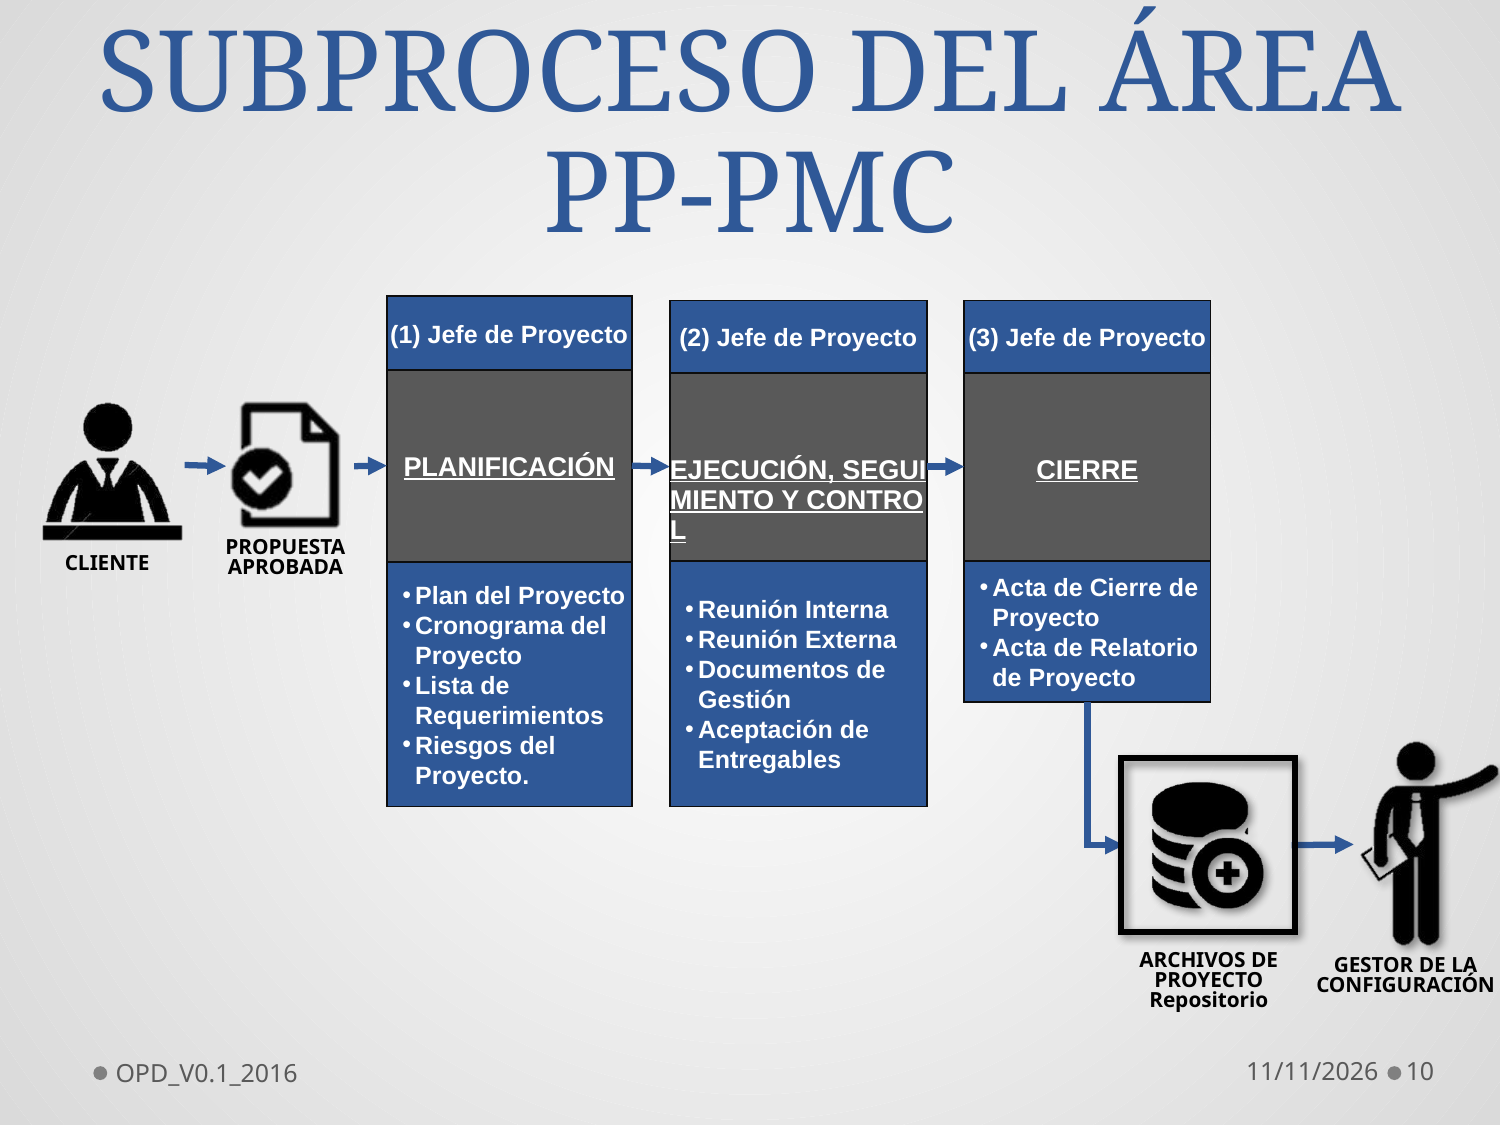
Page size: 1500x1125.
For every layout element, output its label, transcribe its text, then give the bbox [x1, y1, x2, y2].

title SUBPROCESO DEL ÁREA PP-PMC [75, 0, 1425, 263]
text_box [29, 295, 1500, 1021]
footer OPD_V0.1_2016 [108, 1042, 703, 1103]
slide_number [1043, 1042, 1386, 1103]
slide_number 10 [1401, 1042, 1494, 1103]
